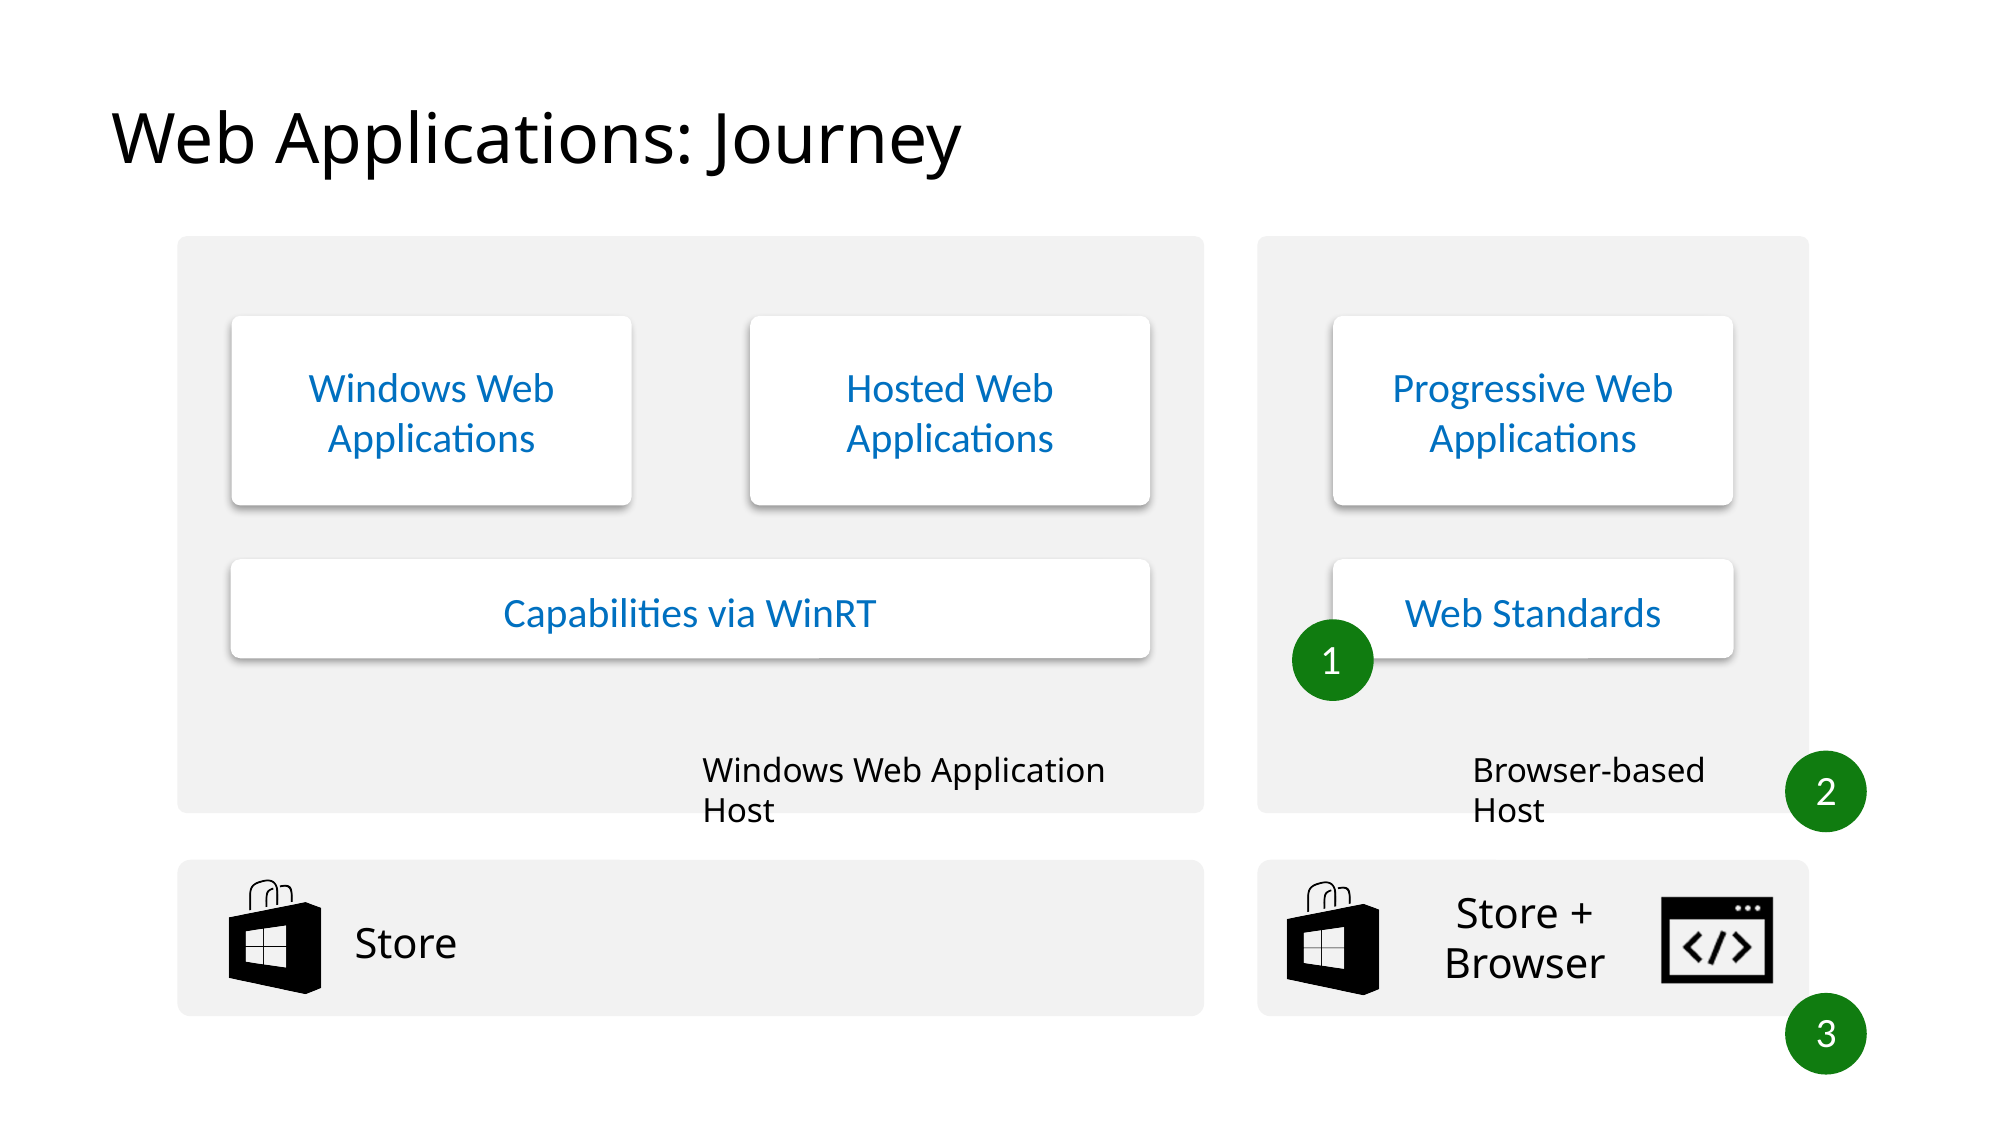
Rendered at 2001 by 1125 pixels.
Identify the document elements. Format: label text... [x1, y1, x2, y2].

title Web Applications: Journey [96, 95, 1904, 187]
text_box [176, 859, 1205, 1017]
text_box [1257, 236, 1810, 814]
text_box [1785, 750, 1867, 833]
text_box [208, 866, 493, 1006]
text_box [176, 235, 1205, 814]
text_box Windows Web Applications [231, 315, 633, 506]
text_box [1257, 859, 1810, 1017]
text_box Capabilities via WinRT [230, 558, 1151, 659]
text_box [1292, 619, 1374, 701]
text_box Hosted Web Applications [749, 315, 1151, 506]
text_box Windows Web Application Host [702, 749, 1188, 829]
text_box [1785, 992, 1867, 1075]
